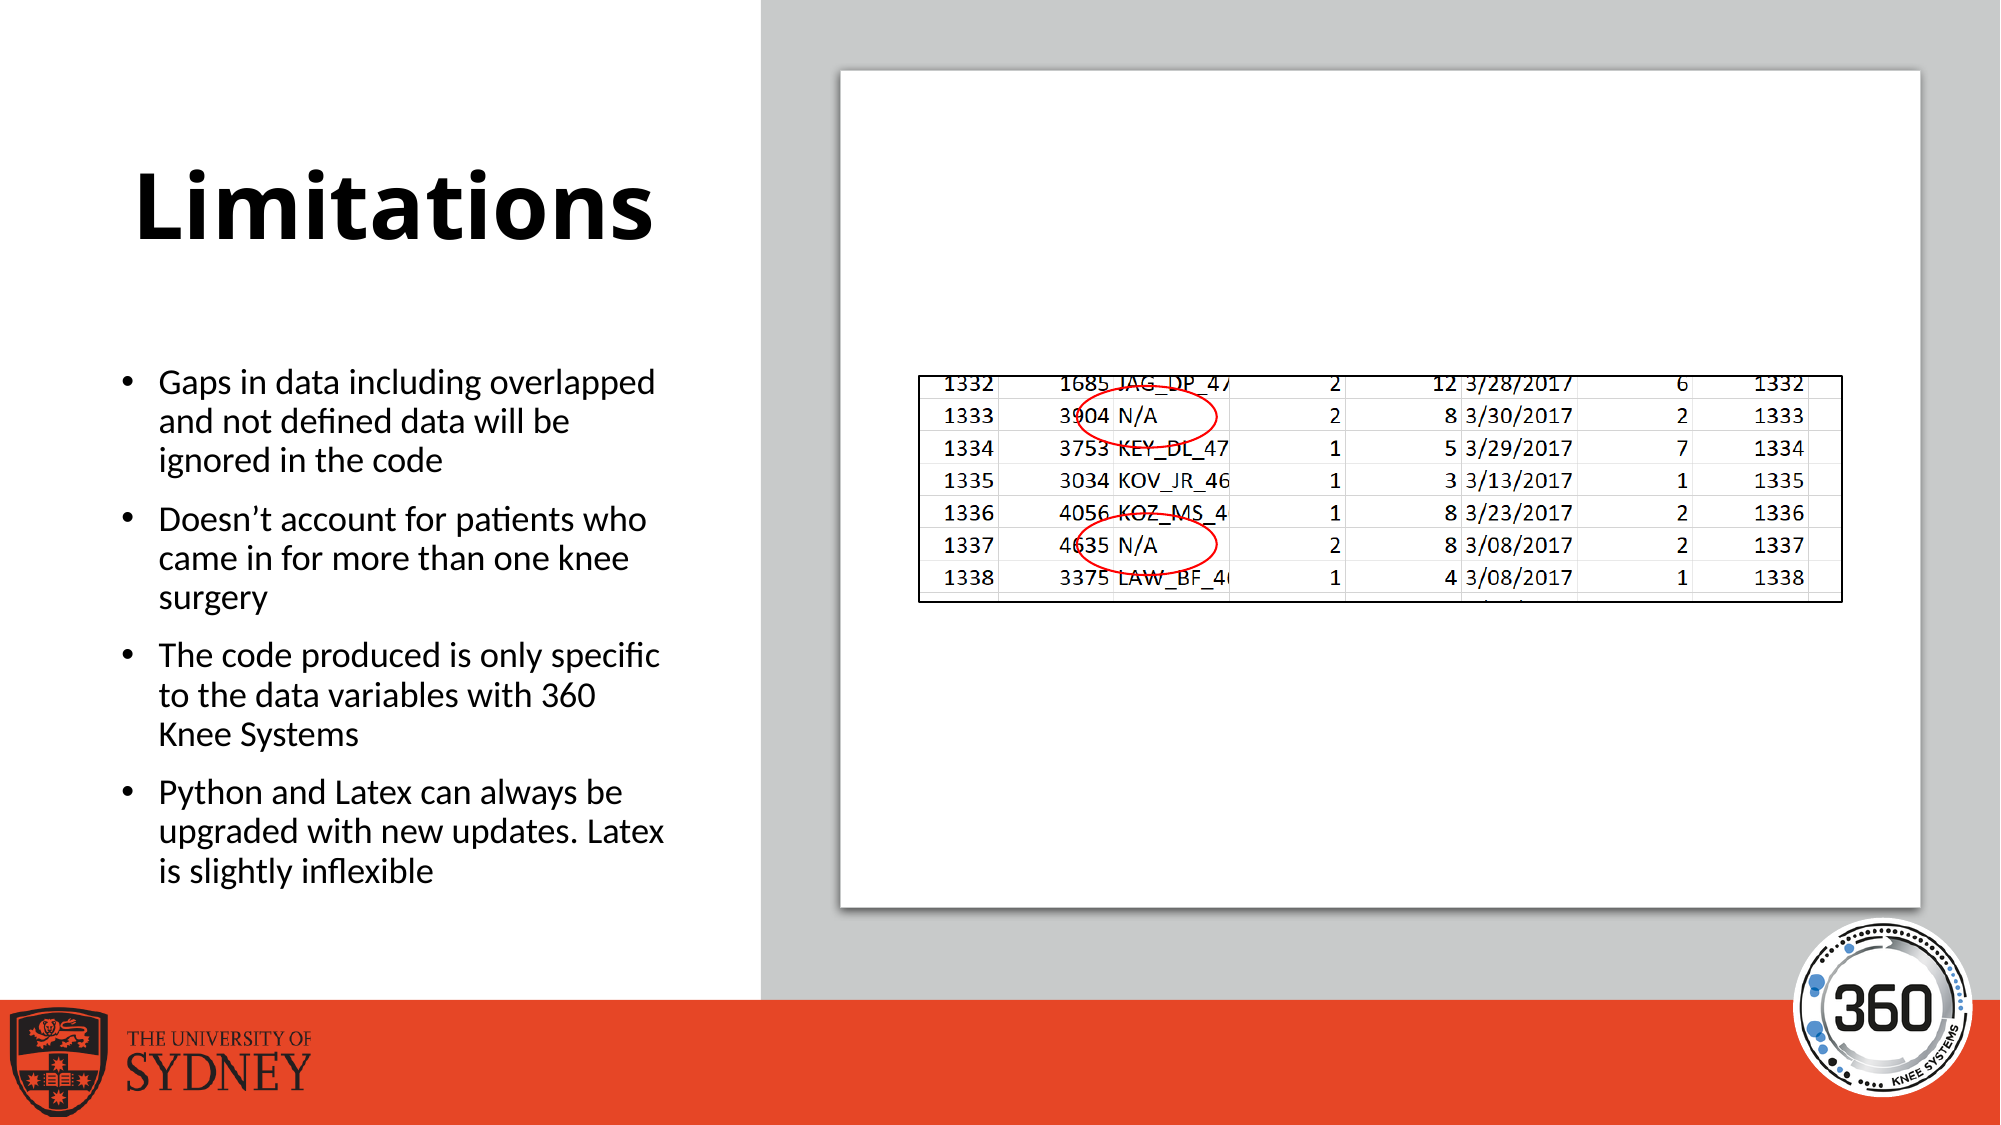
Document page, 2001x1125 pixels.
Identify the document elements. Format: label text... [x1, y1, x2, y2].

picture [9, 1007, 311, 1117]
list Gaps in data including overlapped and not defined data will be ignored in the code Doesn’t account for patients who came in for more than one knee surgery The code produced is only specific to the data variables with 360 Knee Systems Python and Latex can always be upgraded with new updates. Latex is slightly inflexible [106, 355, 682, 908]
title Limitations [106, 91, 682, 329]
picture [919, 377, 1842, 601]
picture [1793, 917, 1973, 1098]
text_box [760, 0, 2000, 999]
text_box [0, 999, 2000, 1125]
text_box [839, 70, 1922, 909]
